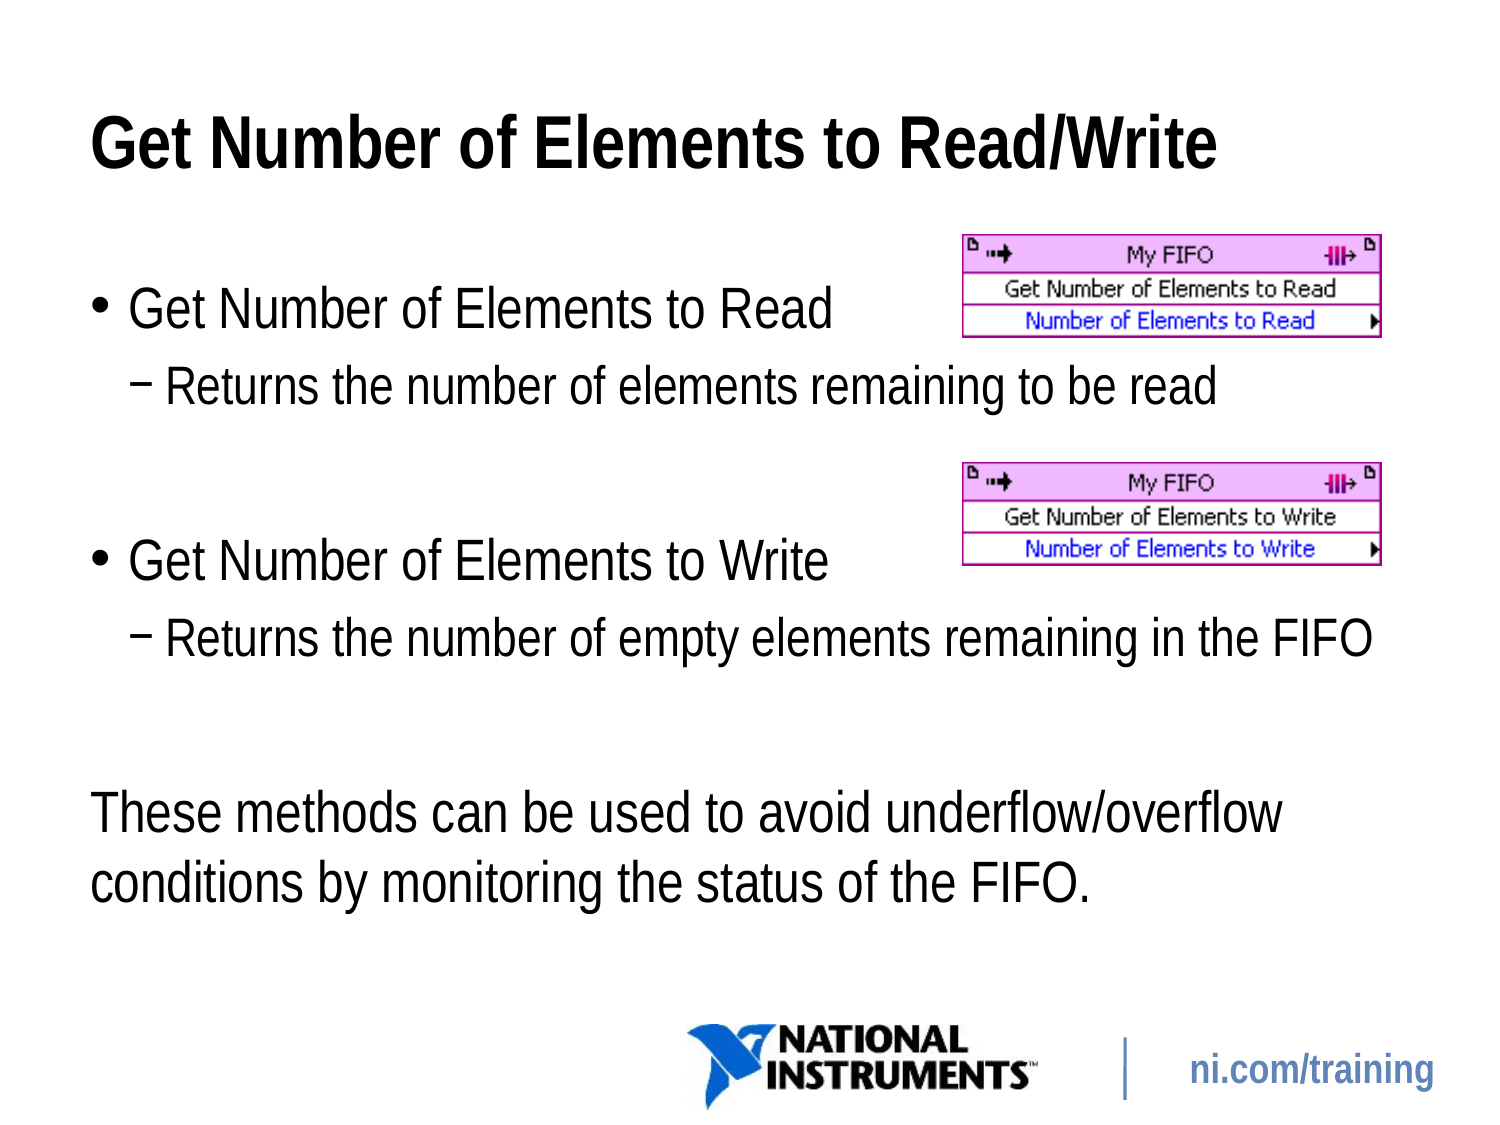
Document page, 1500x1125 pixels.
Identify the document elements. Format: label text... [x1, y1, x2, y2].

title Get Number of Elements to Read/Write [75, 45, 1425, 233]
picture [687, 1024, 1038, 1110]
list Get Number of Elements to Read Returns the number of elements remaining to be read Get Number of Elements to Write Returns the number of empty elements remaining in the FIFO These methods can be used to avoid underflow/overflow conditions by monitoring the status of the FIFO. [75, 262, 1425, 975]
picture [961, 234, 1382, 338]
picture [961, 462, 1382, 566]
